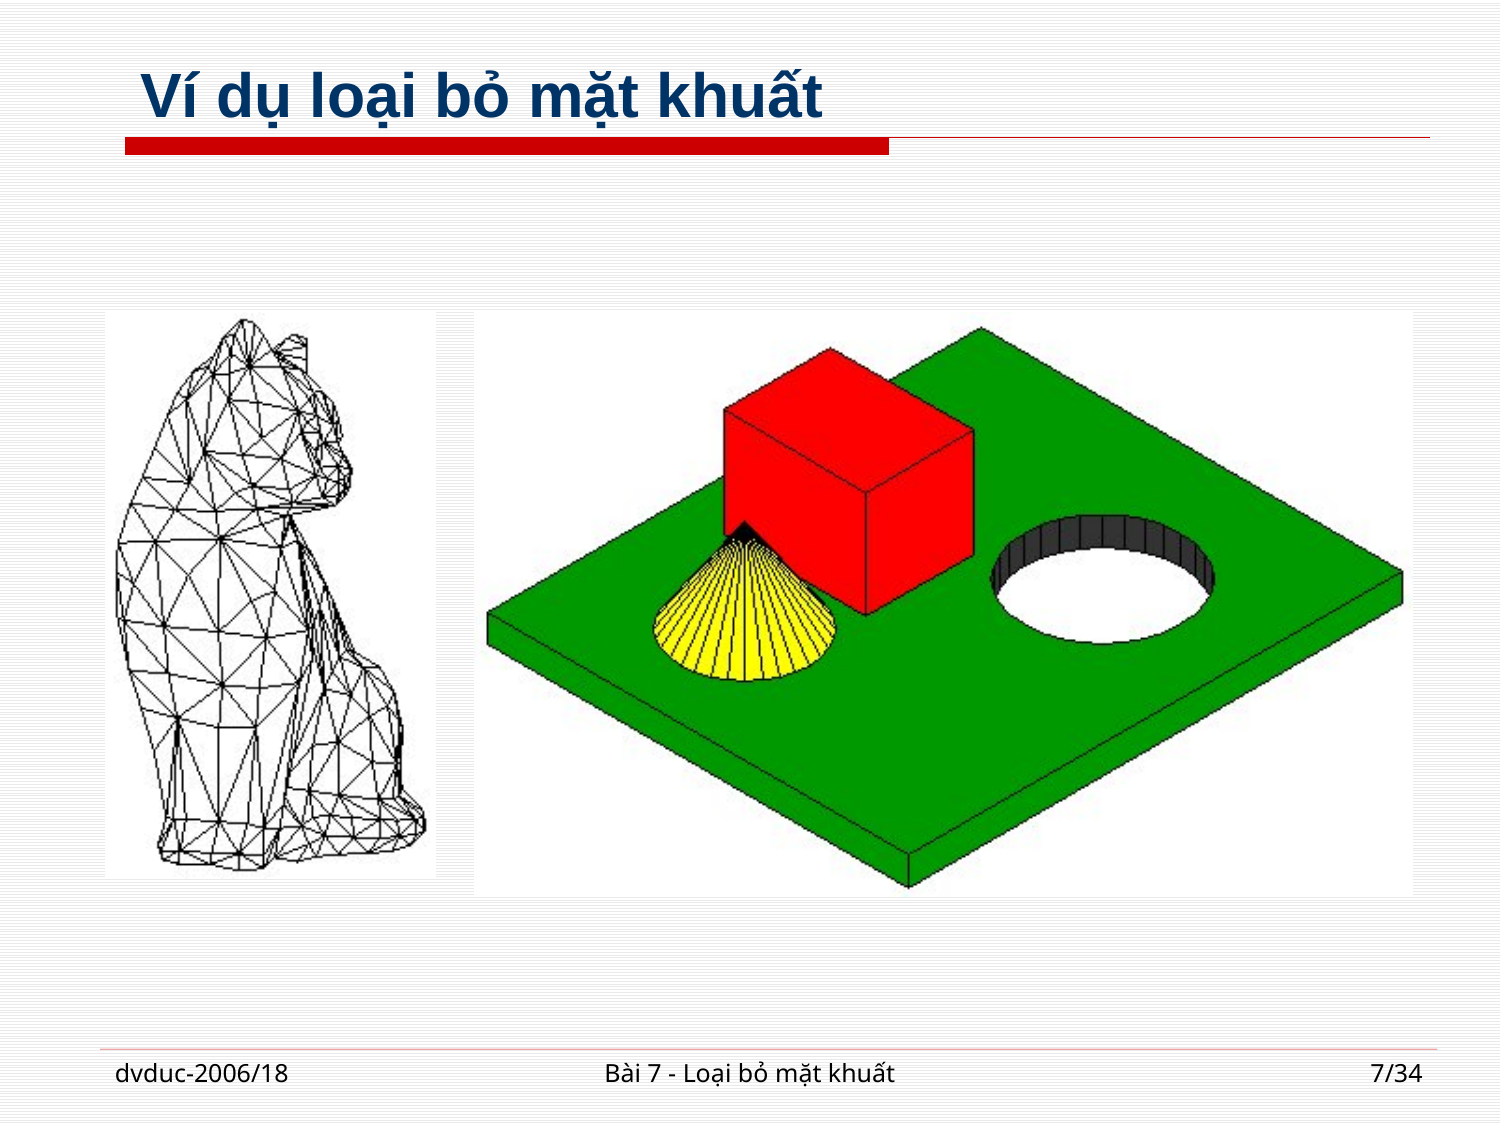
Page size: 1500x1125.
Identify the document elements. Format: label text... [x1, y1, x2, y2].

slide_number 7/34 [1112, 1049, 1438, 1103]
title Ví dụ loại bỏ mặt khuất [124, 24, 1476, 138]
footer Bài 7 - Loại bỏ mặt khuất [512, 1049, 988, 1103]
slide_number dvduc-2006/18 [99, 1049, 426, 1103]
picture [105, 312, 436, 879]
picture [474, 312, 1413, 897]
